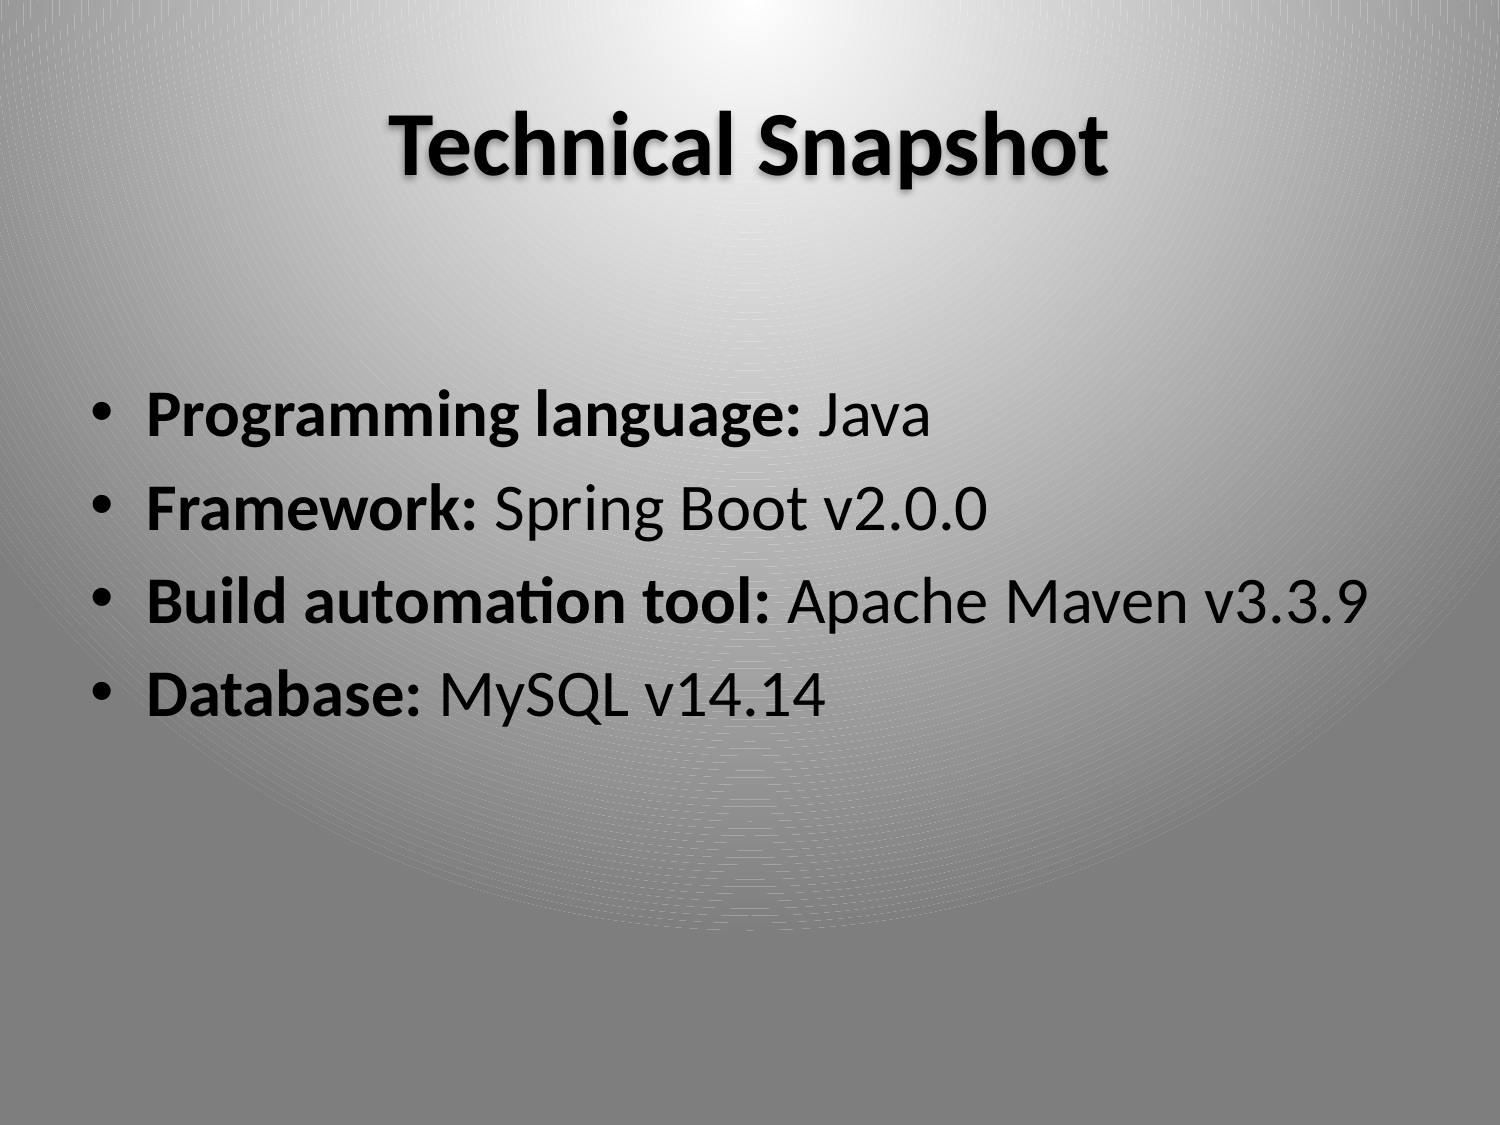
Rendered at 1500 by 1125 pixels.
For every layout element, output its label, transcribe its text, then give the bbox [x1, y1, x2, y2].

title Technical Snapshot [75, 45, 1425, 233]
list Programming language: Java Framework: Spring Boot v2.0.0 Build automation tool: Apache Maven v3.3.9 Database: MySQL v14.14 [75, 362, 1425, 1105]
